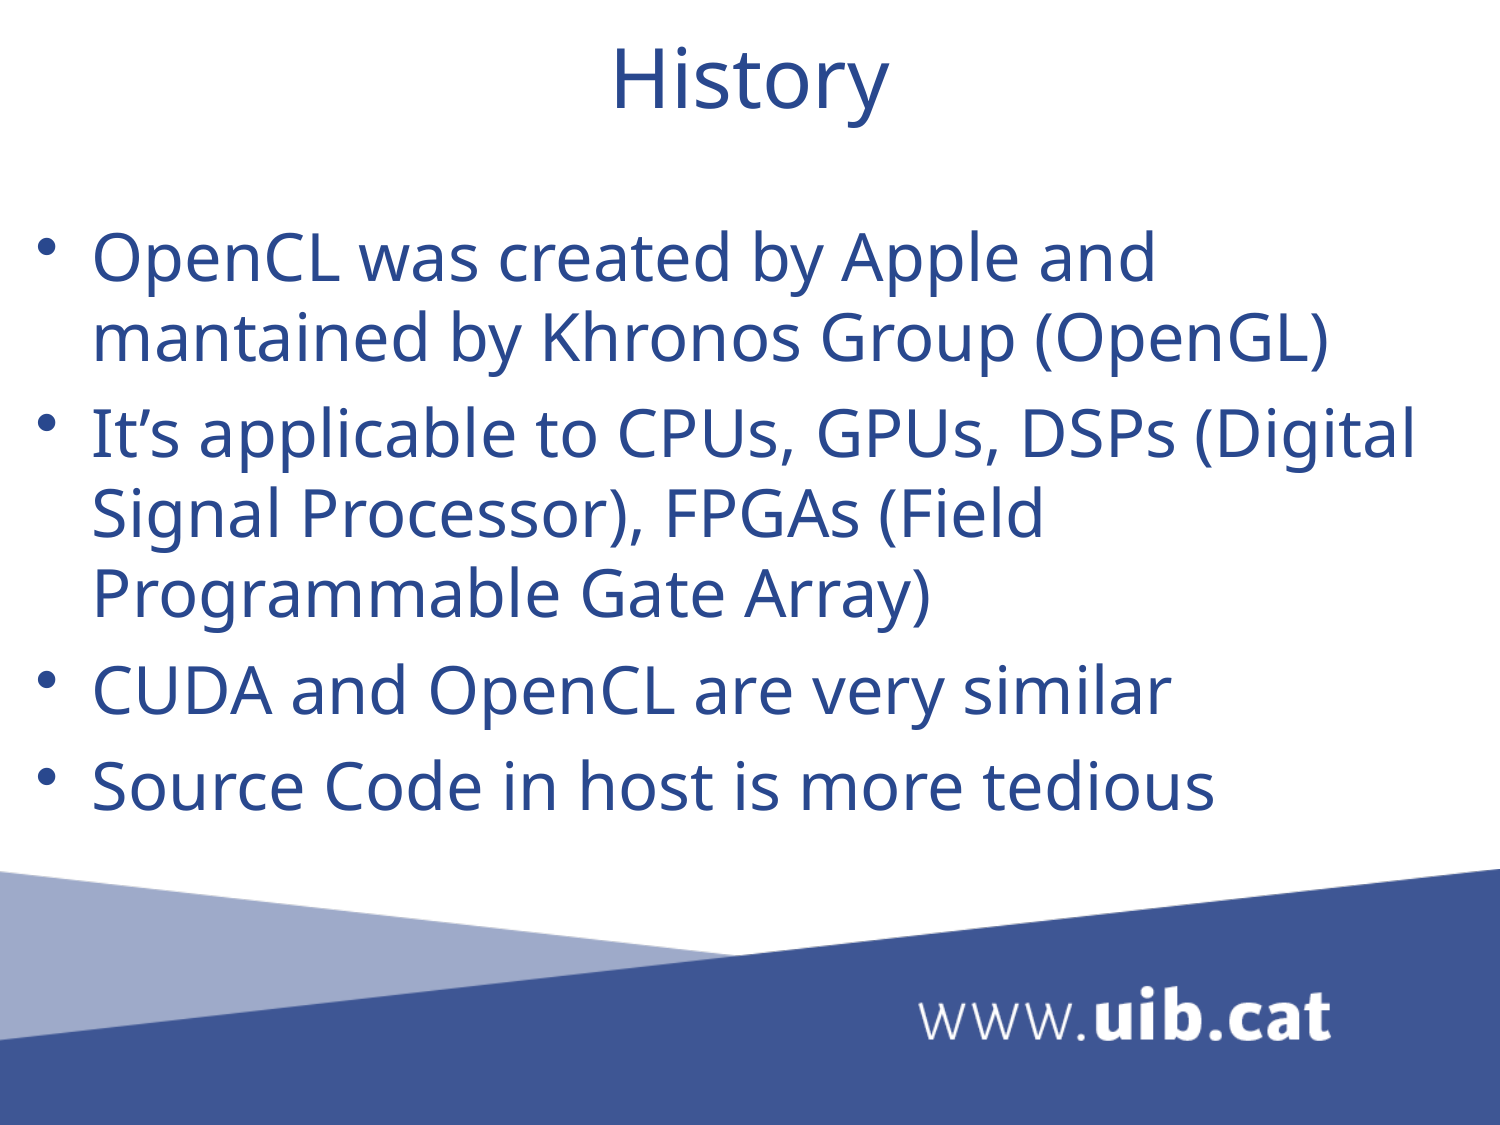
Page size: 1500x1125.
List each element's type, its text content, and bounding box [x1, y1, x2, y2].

list OpenCL was created by Apple and mantained by Khronos Group (OpenGL) It’s applicable to CPUs, GPUs, DSPs (Digital Signal Processor), FPGAs (Field Programmable Gate Array) CUDA and OpenCL are very similar Source Code in host is more tedious [29, 208, 1471, 964]
picture [0, 869, 1500, 1125]
list History [29, 19, 1471, 161]
